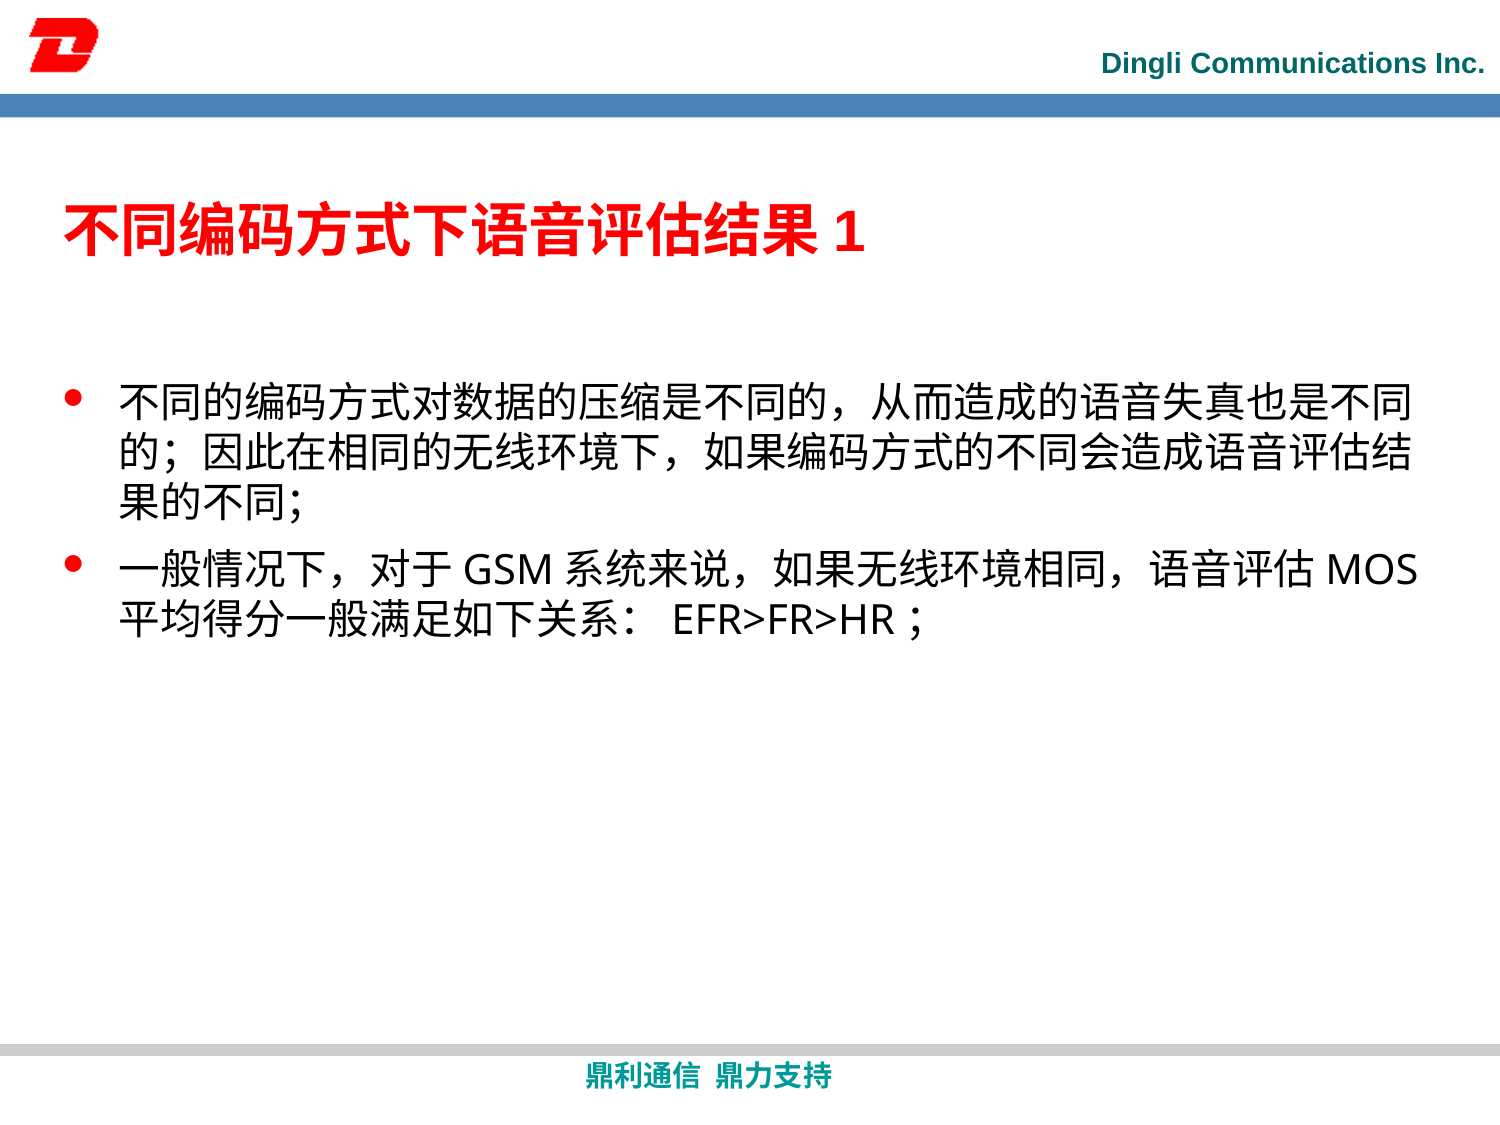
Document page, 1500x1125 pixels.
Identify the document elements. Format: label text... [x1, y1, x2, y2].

list 不同的编码方式对数据的压缩是不同的，从而造成的语音失真也是不同的；因此在相同的无线环境下，如果编码方式的不同会造成语音评估结果的不同； 一般情况下，对于GSM系统来说，如果无线环境相同，语音评估MOS平均得分一般满足如下关系：EFR>FR>HR； [62, 368, 1438, 654]
title 不同编码方式下语音评估结果1 [62, 185, 1438, 271]
picture [29, 18, 100, 74]
